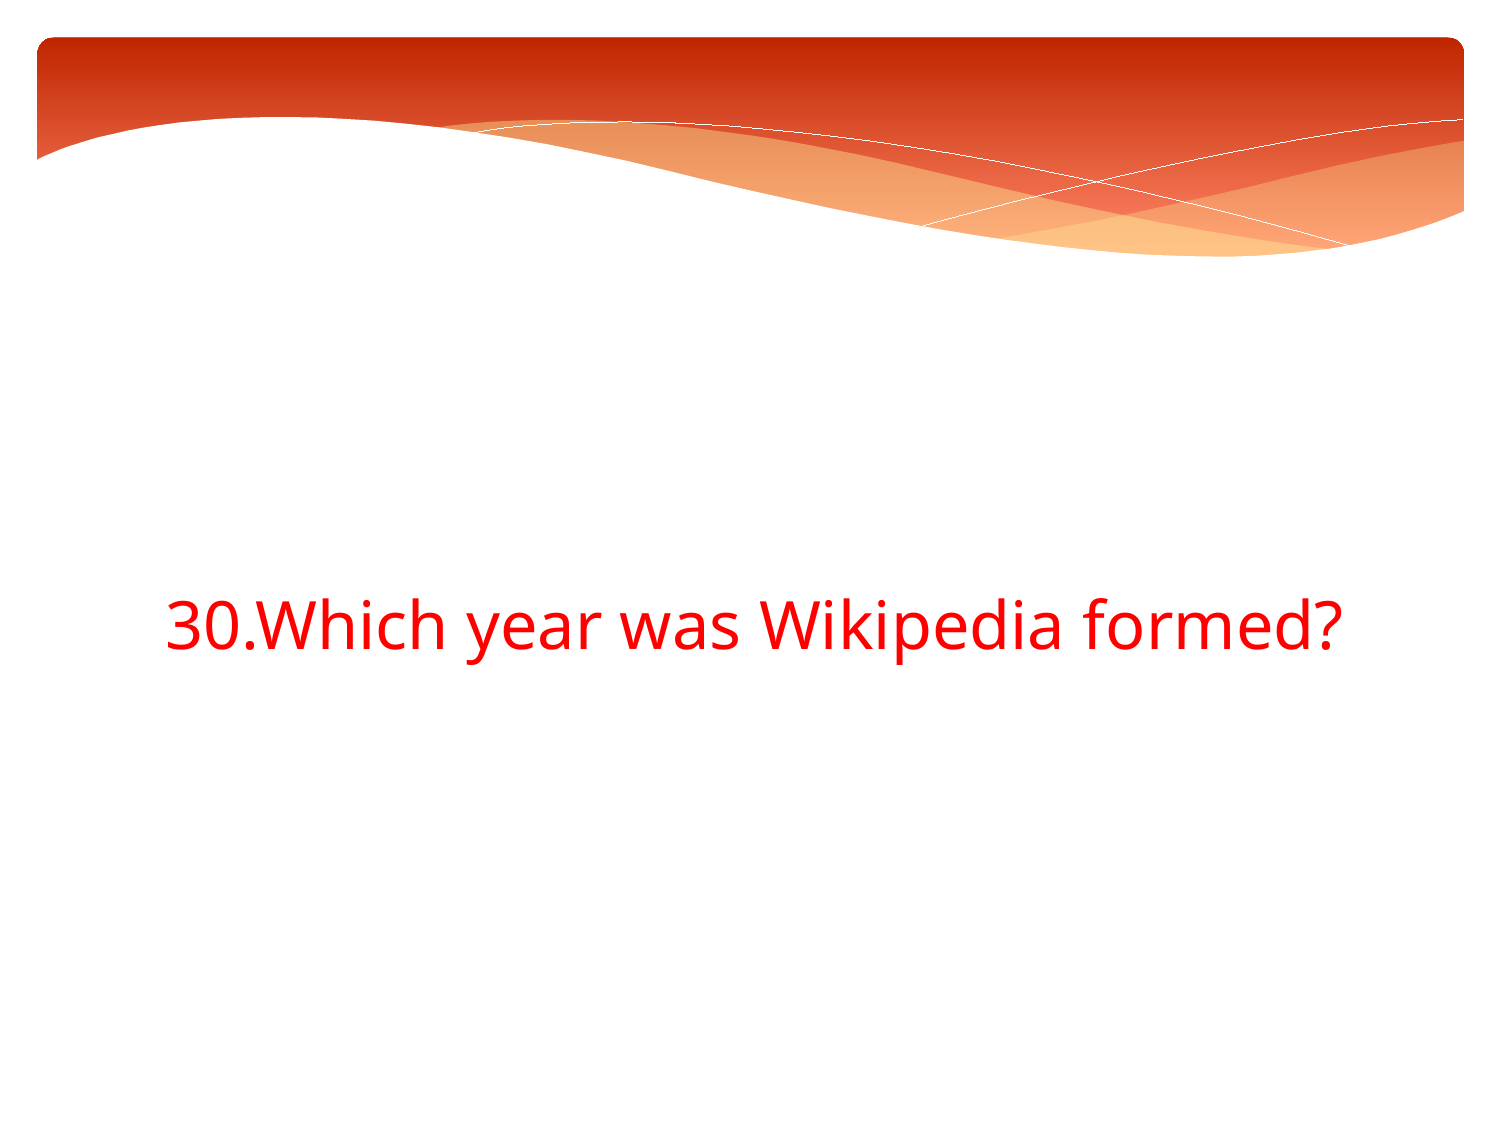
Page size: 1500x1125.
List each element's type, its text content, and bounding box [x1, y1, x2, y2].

list 30.Which year was Wikipedia formed? [150, 575, 1500, 1125]
